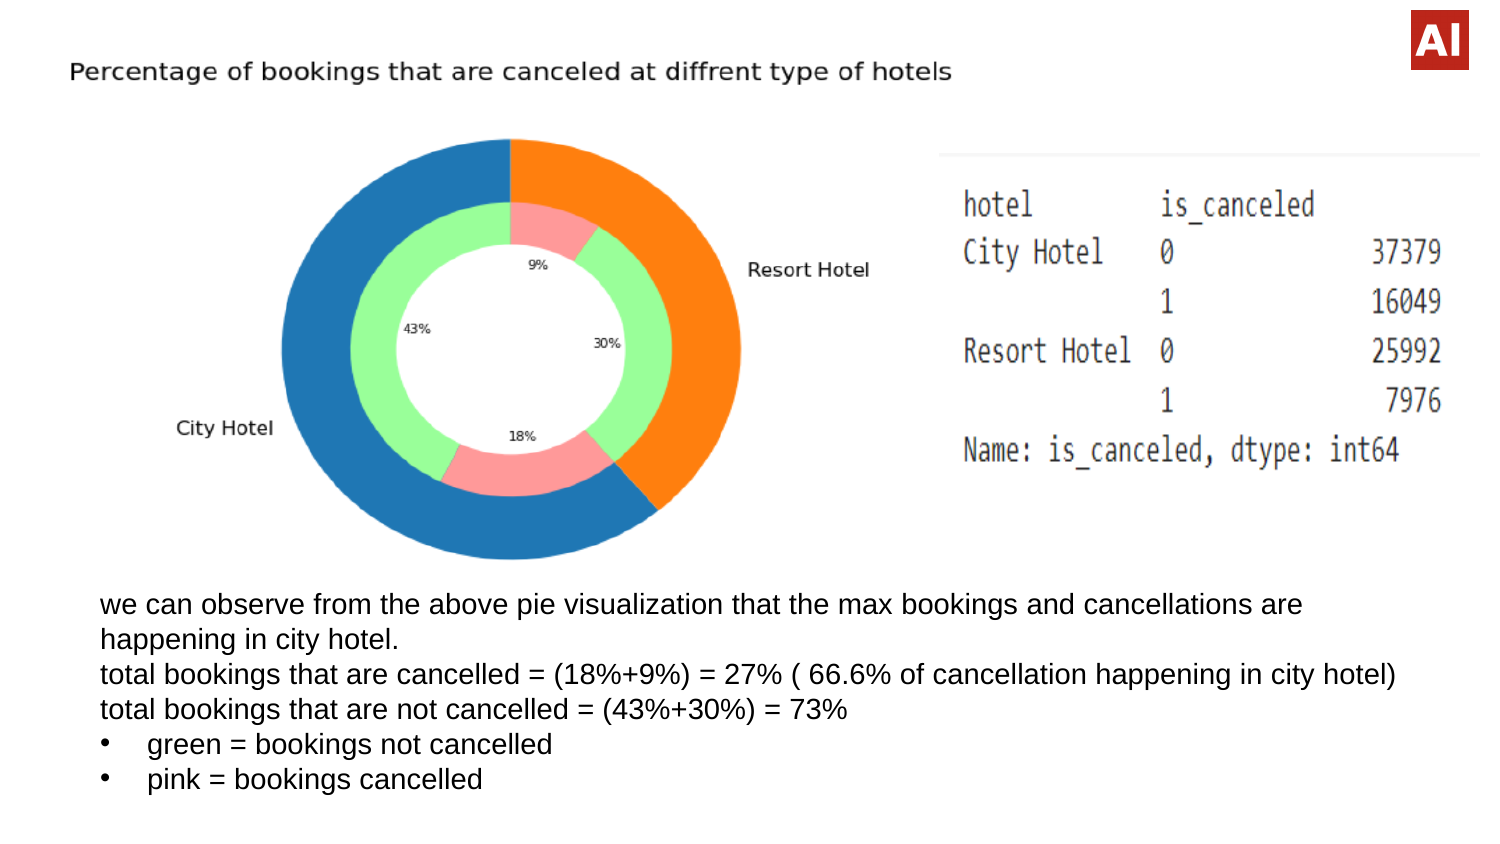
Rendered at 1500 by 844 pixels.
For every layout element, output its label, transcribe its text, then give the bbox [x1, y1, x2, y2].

picture [1411, 10, 1469, 70]
picture [45, 59, 1480, 588]
text_box we can observe from the above pie visualization that the max bookings and cancellations are happening in city hotel. total bookings that are cancelled = (18%+9%) = 27% ( 66.6% of cancellation happening in city hotel) total bookings that are not cancelled = (43%+30%) = 73% green = bookings not cancelled pink = bookings cancelled [85, 577, 1415, 803]
